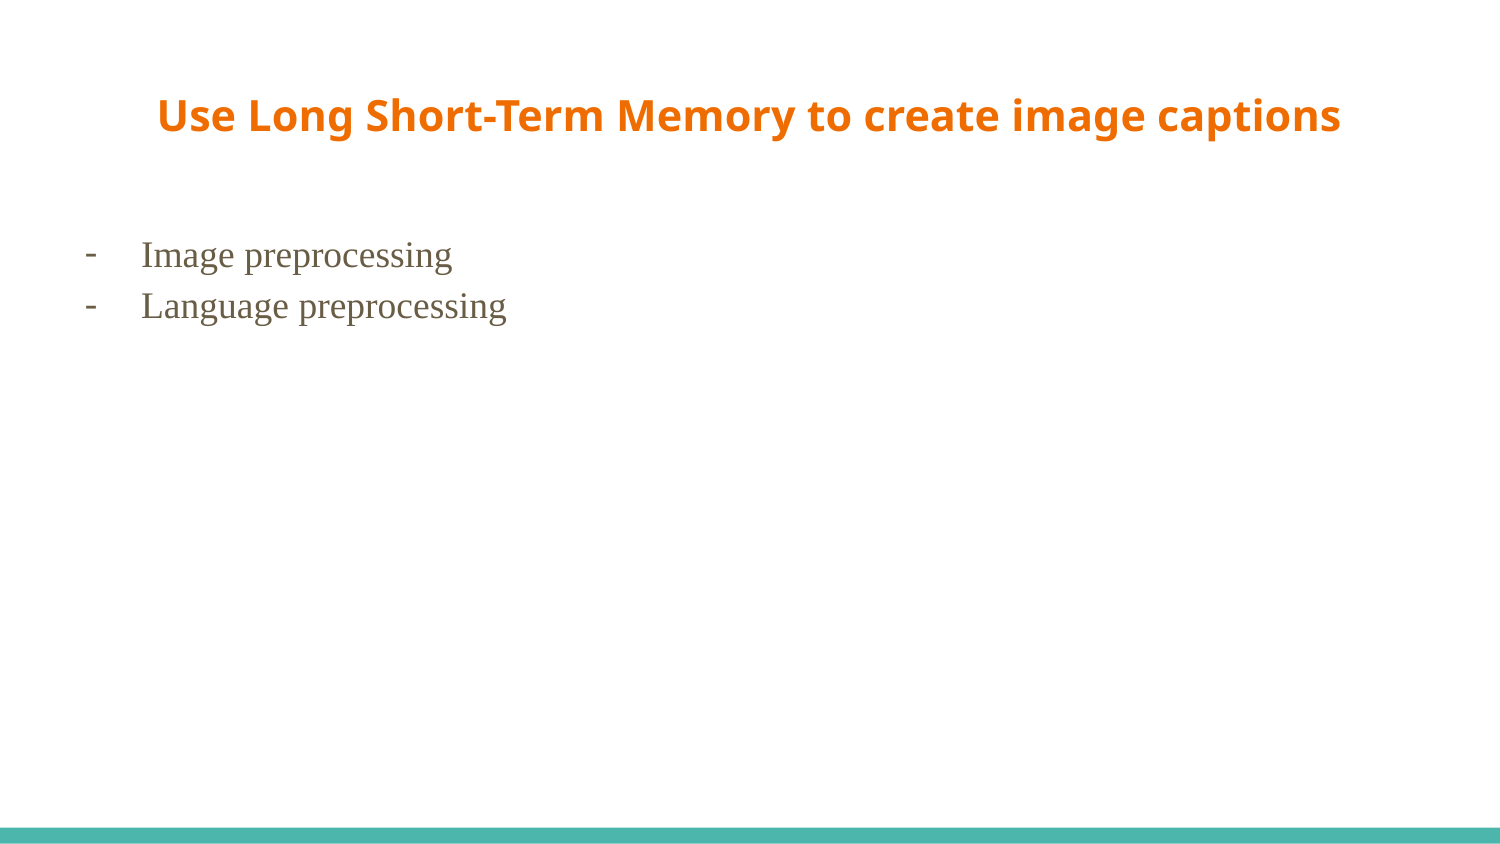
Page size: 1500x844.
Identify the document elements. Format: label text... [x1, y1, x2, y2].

list Image preprocessing Language preprocessing [51, 207, 1449, 750]
title Use Long Short-Term Memory to create image captions [51, 72, 1449, 189]
